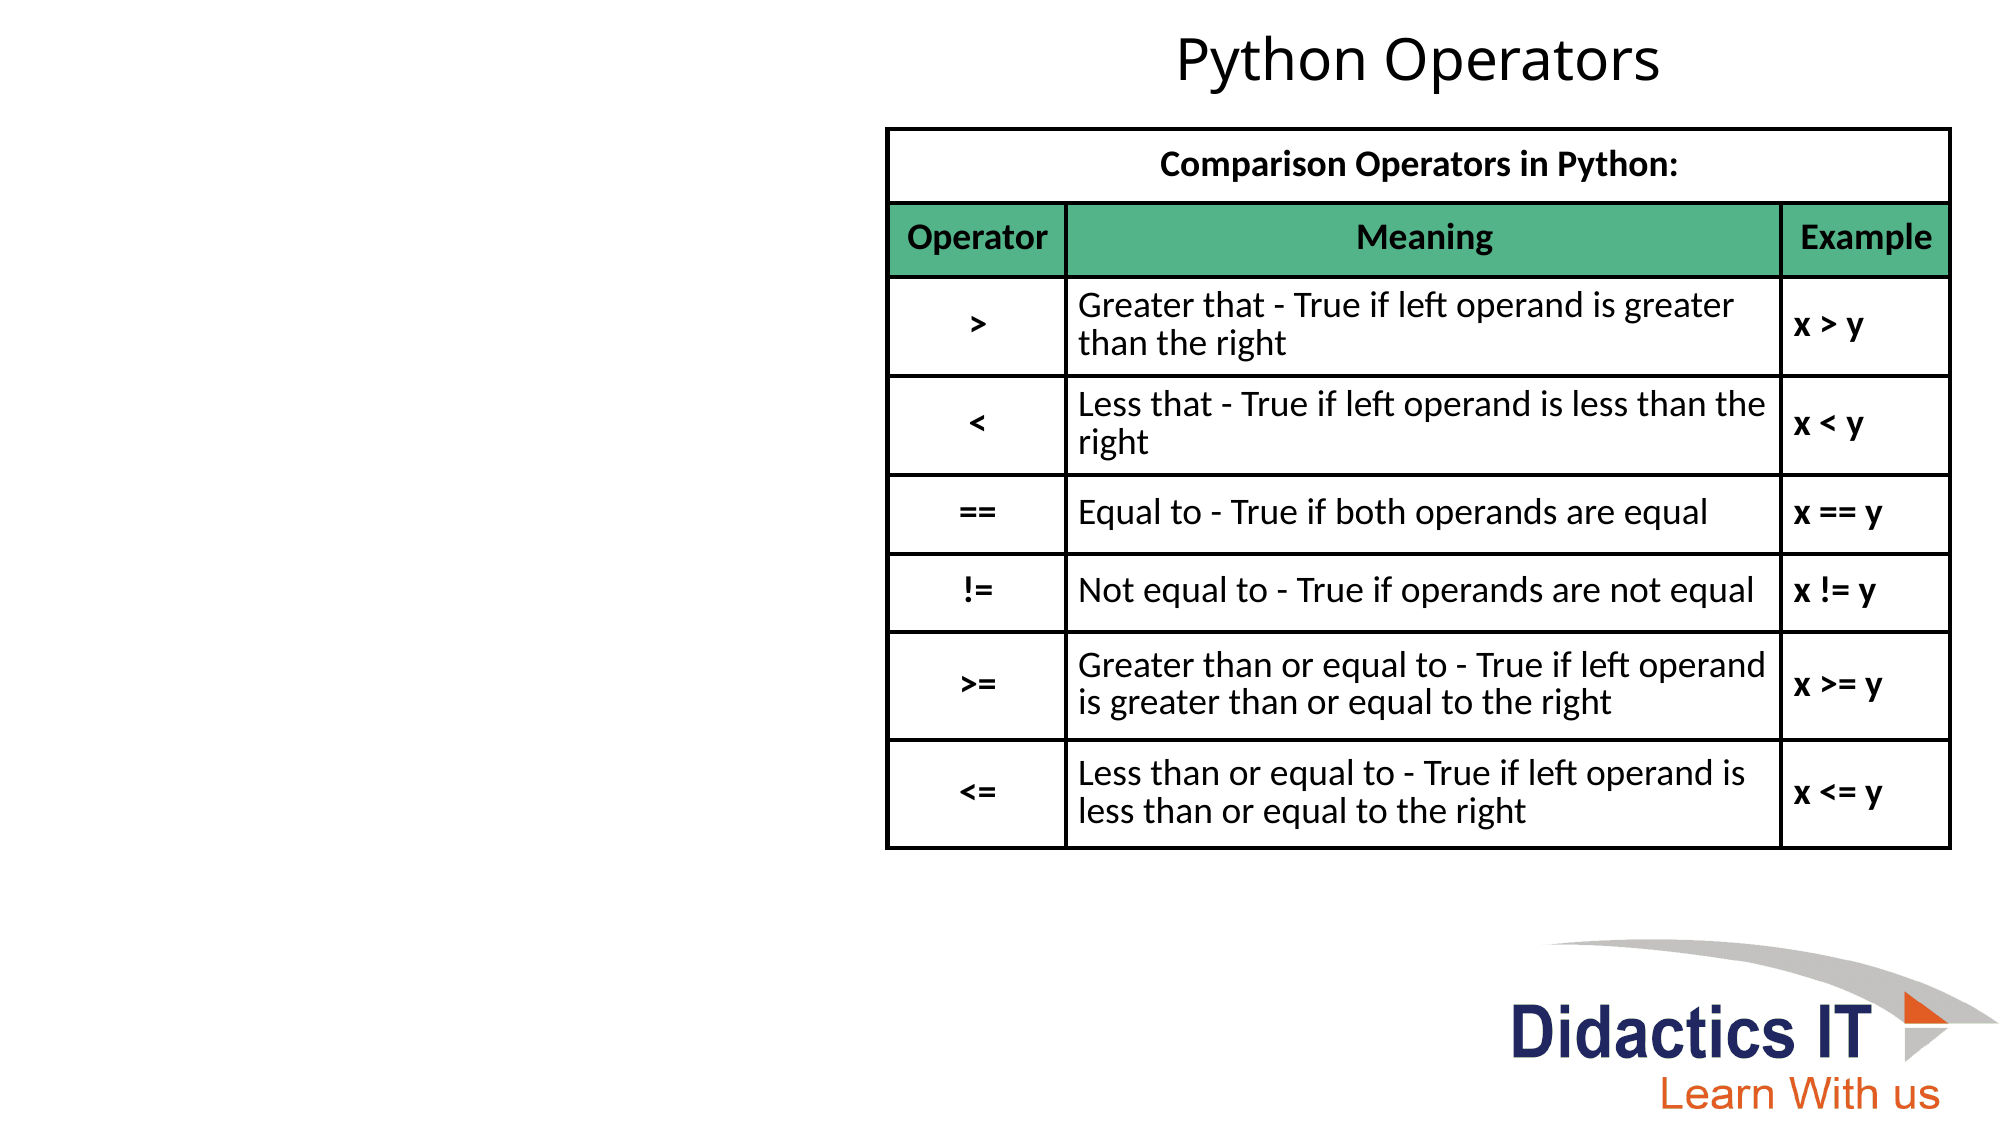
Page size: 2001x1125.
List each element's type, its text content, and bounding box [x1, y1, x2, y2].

table_cell x != y [1783, 556, 1948, 630]
table_cell != [890, 556, 1064, 630]
table_cell Equal to - True if both operands are equal [1068, 477, 1779, 552]
table_cell x <= y [1783, 742, 1948, 846]
table_cell Meaning [1068, 205, 1779, 275]
table_cell x >= y [1783, 634, 1948, 738]
table_header Comparison Operators in Python: [890, 131, 1948, 201]
table_cell > [890, 279, 1064, 374]
table_cell Greater than or equal to - True if left operand is greater than or equal to the right [1068, 634, 1779, 738]
table_cell == [890, 477, 1064, 552]
table_cell Example [1783, 205, 1948, 275]
table_cell Not equal to - True if operands are not equal [1068, 556, 1779, 630]
table_cell >= [890, 634, 1064, 738]
table_cell Operator [890, 205, 1064, 275]
table_cell x > y [1783, 279, 1948, 374]
text_box Python Operators [887, 22, 1950, 114]
table_cell Greater that - True if left operand is greater than the right [1068, 279, 1779, 374]
table_cell <= [890, 742, 1064, 846]
picture [1513, 939, 2000, 1109]
table_cell x == y [1783, 477, 1948, 552]
table_cell x < y [1783, 378, 1948, 473]
table_cell Less that - True if left operand is less than the right [1068, 378, 1779, 473]
table_cell < [890, 378, 1064, 473]
table_cell Less than or equal to - True if left operand is less than or equal to the right [1068, 742, 1779, 846]
